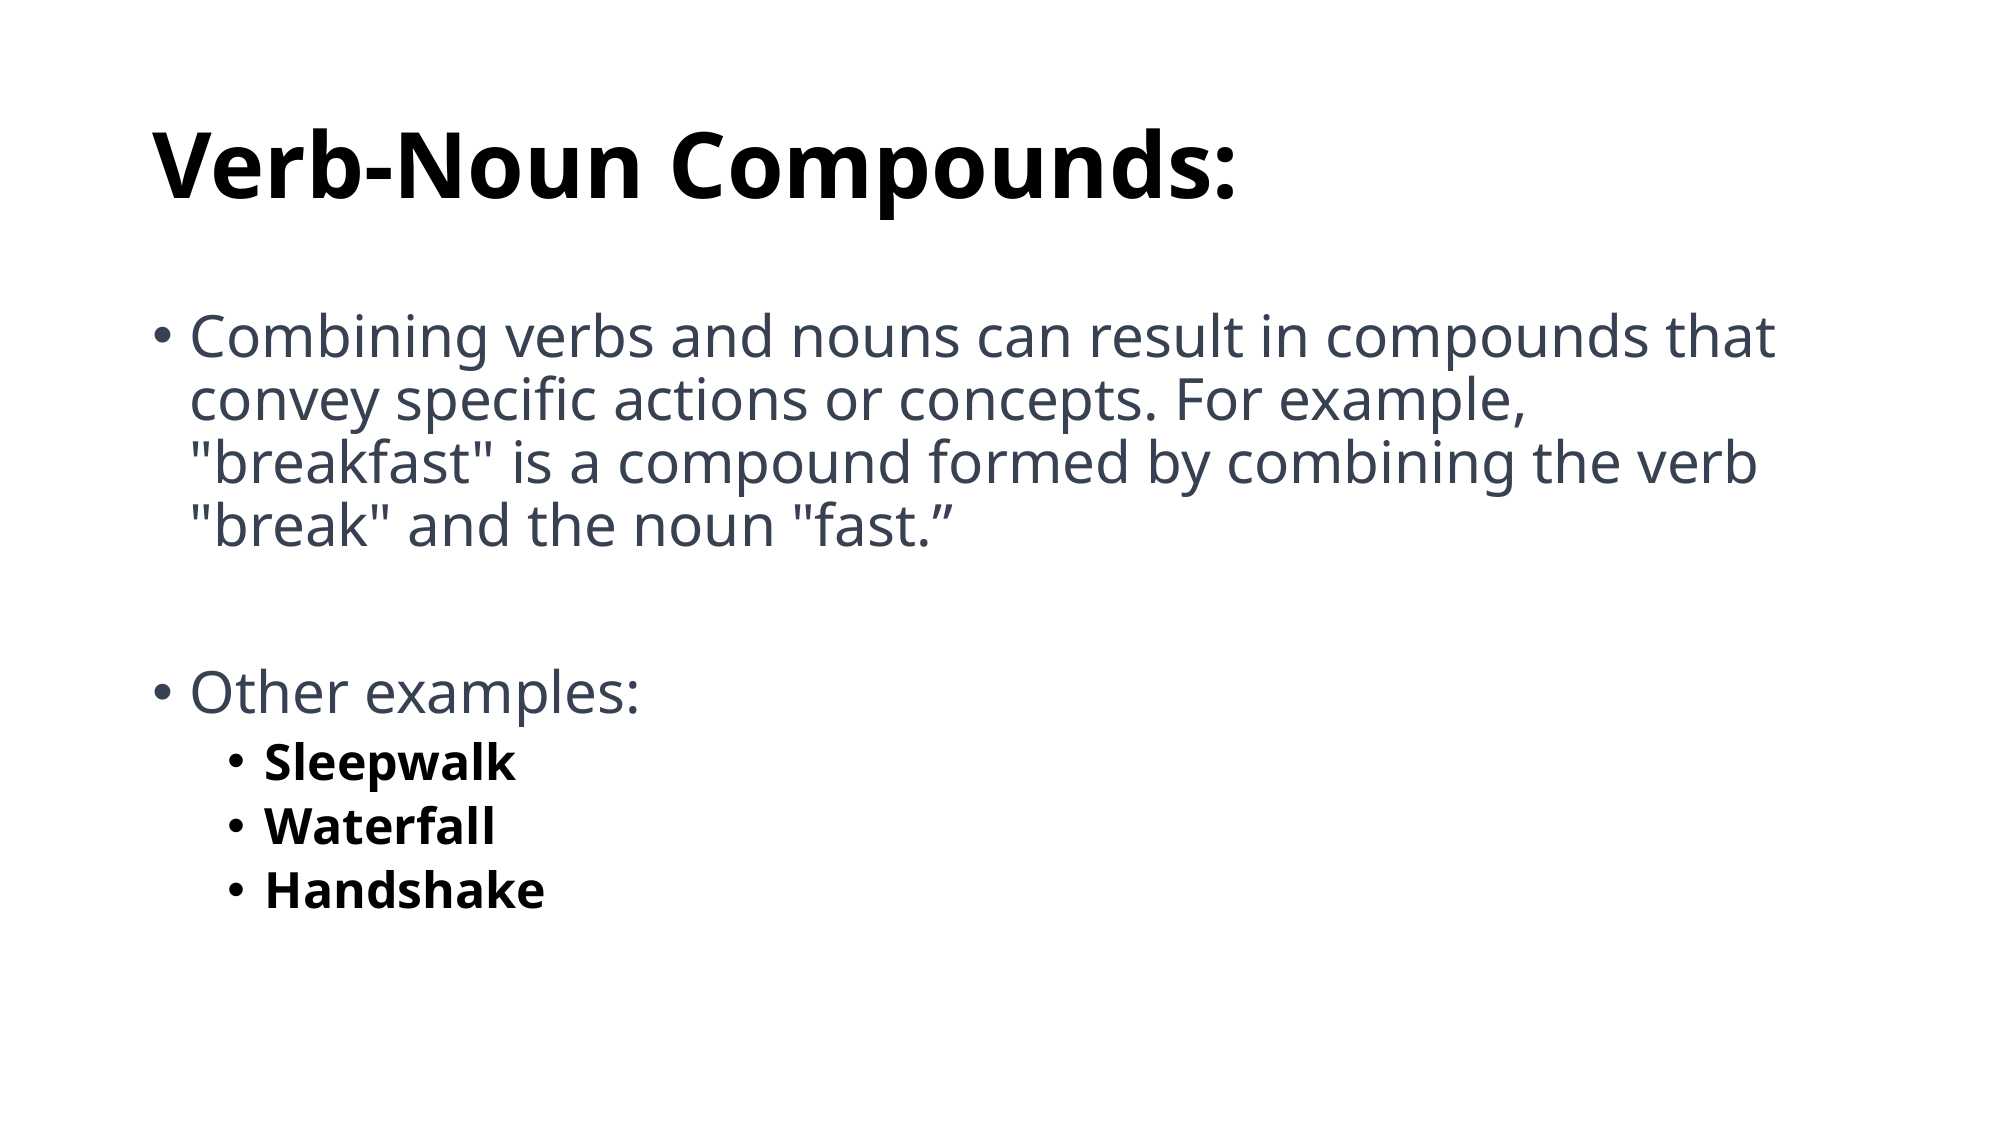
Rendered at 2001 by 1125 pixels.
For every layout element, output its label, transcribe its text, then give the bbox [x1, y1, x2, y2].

title Verb-Noun Compounds: [137, 59, 1863, 278]
list Combining verbs and nouns can result in compounds that convey specific actions or concepts. For example, "breakfast" is a compound formed by combining the verb "break" and the noun "fast.” Other examples: Sleepwalk Waterfall Handshake [137, 299, 1863, 1014]
